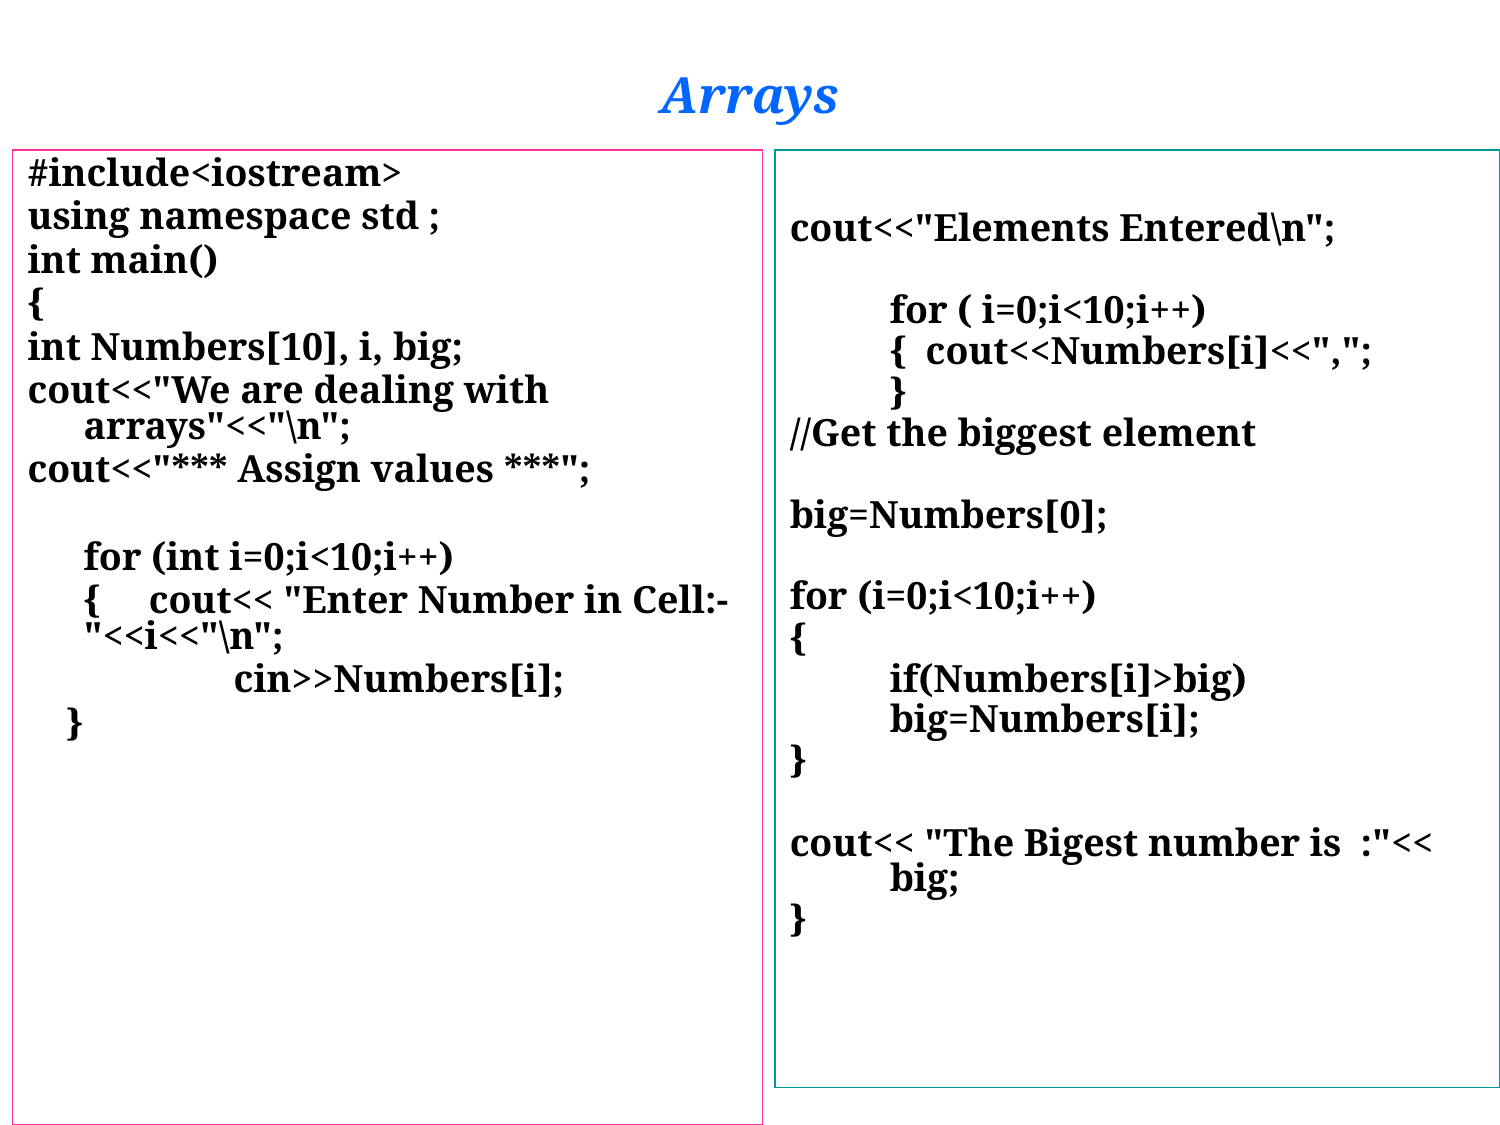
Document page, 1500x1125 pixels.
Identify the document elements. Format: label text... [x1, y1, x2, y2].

text_box cout<<"Elements Entered\n"; for ( i=0;i<10;i++) { cout<<Numbers[i]<<","; } //Get the biggest element big=Numbers[0]; for (i=0;i<10;i++) { if(Numbers[i]>big) big=Numbers[i]; } cout<< "The Bigest number is :"<< big; } [774, 149, 1500, 1088]
title Arrays [74, 24, 1426, 163]
list #include<iostream> using namespace std ; int main() { int Numbers[10], i, big; cout<<"We are dealing with arrays"<<"\n"; cout<<"*** Assign values ***"; for (int i=0;i<10;i++) { cout<< "Enter Number in Cell:- "<<i<<"\n"; cin>>Numbers[i]; } [12, 149, 763, 1125]
